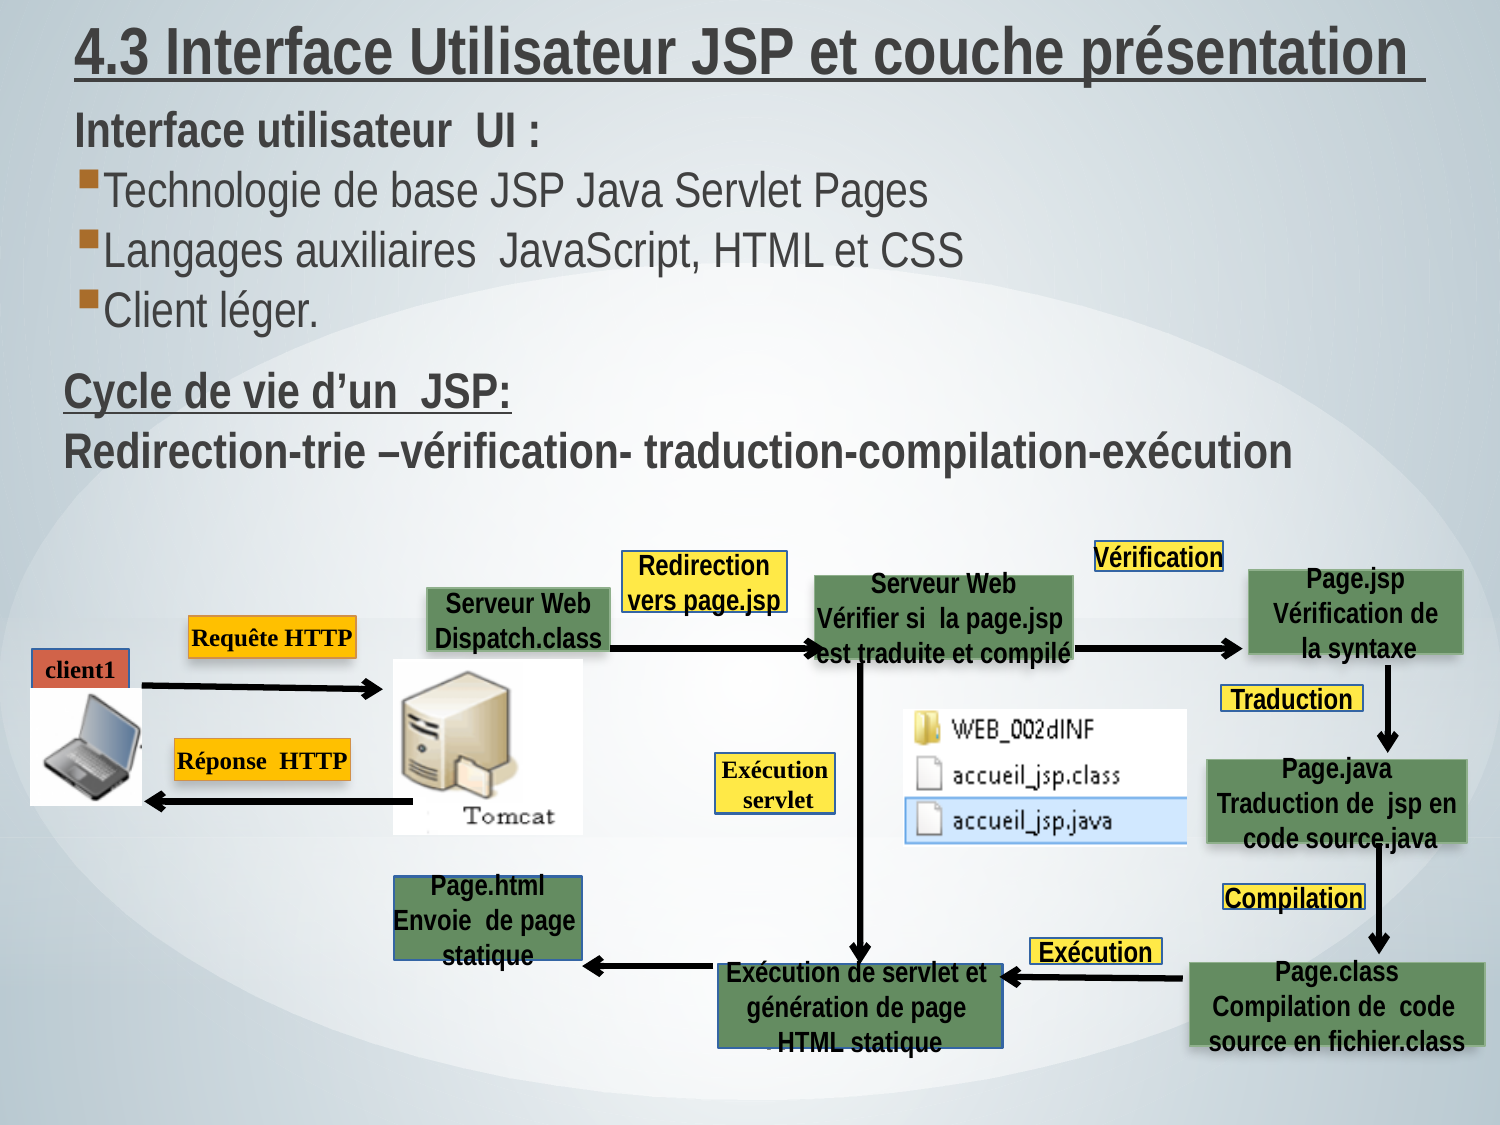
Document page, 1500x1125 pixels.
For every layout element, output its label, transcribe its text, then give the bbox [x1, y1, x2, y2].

text_box Réponse HTTP [174, 738, 351, 781]
text_box Cycle de vie d’un JSP: Redirection-trie –vérification- traduction-compilation-exécution [18, 351, 1489, 434]
picture [393, 658, 583, 836]
picture [29, 688, 142, 806]
text_box Compilation [1222, 883, 1366, 910]
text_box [141, 685, 384, 690]
text_box Page.html Envoie de page statique [393, 876, 583, 961]
text_box Interface utilisateur UI : Technologie de base JSP Java Servlet Pages Langages auxiliaires JavaScript, HTML et CSS Client léger. [29, 89, 1500, 278]
text_box Exécution servlet [715, 752, 835, 814]
text_box Traduction [1220, 685, 1363, 711]
text_box Exécution de servlet et génération de page HTML statique [717, 963, 1003, 1048]
text_box Requête HTTP [188, 615, 357, 659]
text_box Serveur Web Dispatch.class [426, 587, 611, 652]
picture [903, 709, 1187, 848]
text_box 4.3 Interface Utilisateur JSP et couche présentation [0, 0, 1500, 102]
text_box Exécution [1030, 938, 1162, 964]
text_box Page.jsp Vérification de la syntaxe [1248, 569, 1464, 655]
text_box Page.class Compilation de code source en fichier.class [1189, 962, 1486, 1047]
text_box Vérification [1094, 540, 1223, 572]
slide_number 11 [624, 1012, 925, 1073]
text_box client1 [31, 648, 130, 687]
text_box Redirection vers page.jsp [621, 551, 788, 612]
text_box Page.java Traduction de jsp en code source.java [1206, 759, 1468, 844]
text_box Serveur Web Vérifier si la page.jsp est traduite et compilé [814, 575, 1074, 660]
